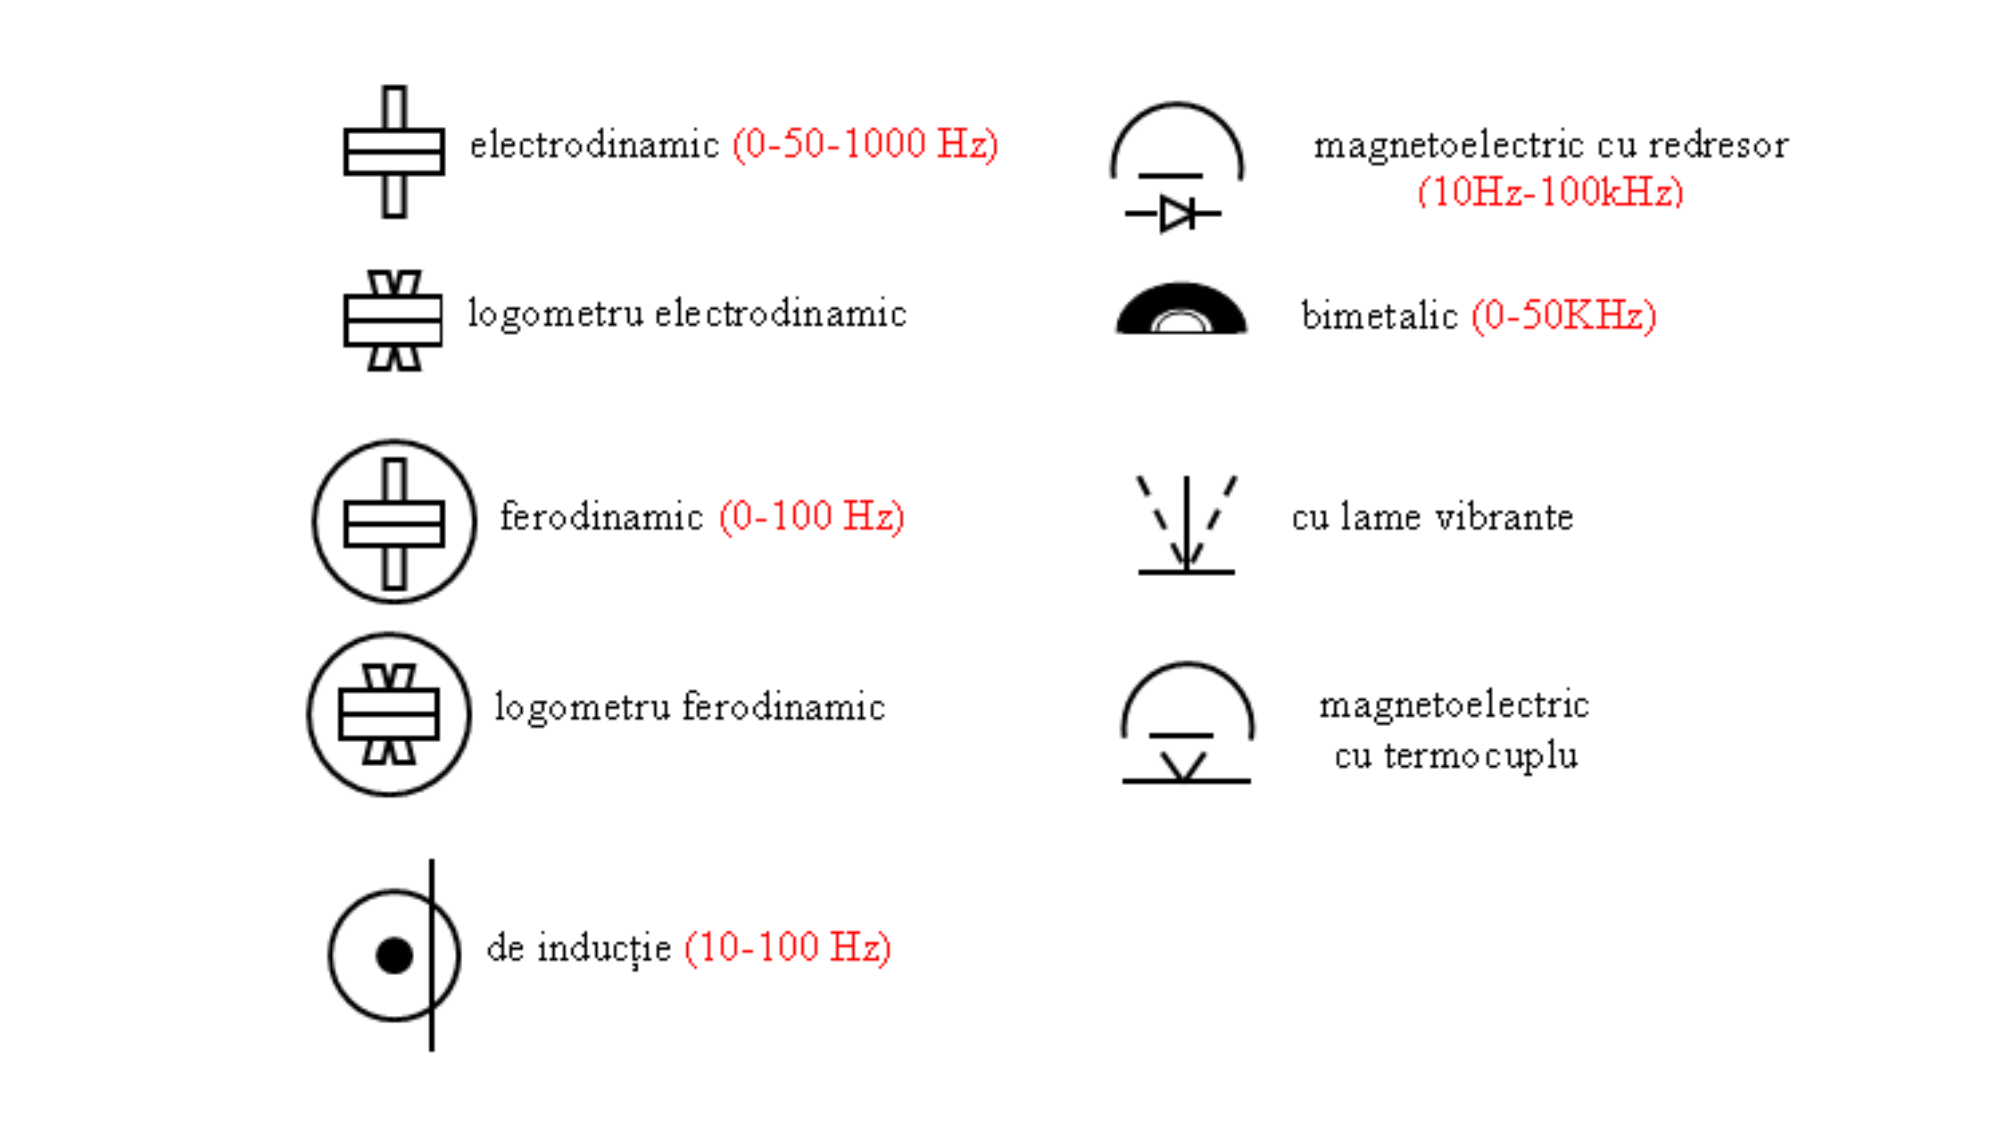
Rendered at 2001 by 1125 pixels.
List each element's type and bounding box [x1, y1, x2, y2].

picture [264, 51, 1806, 1074]
